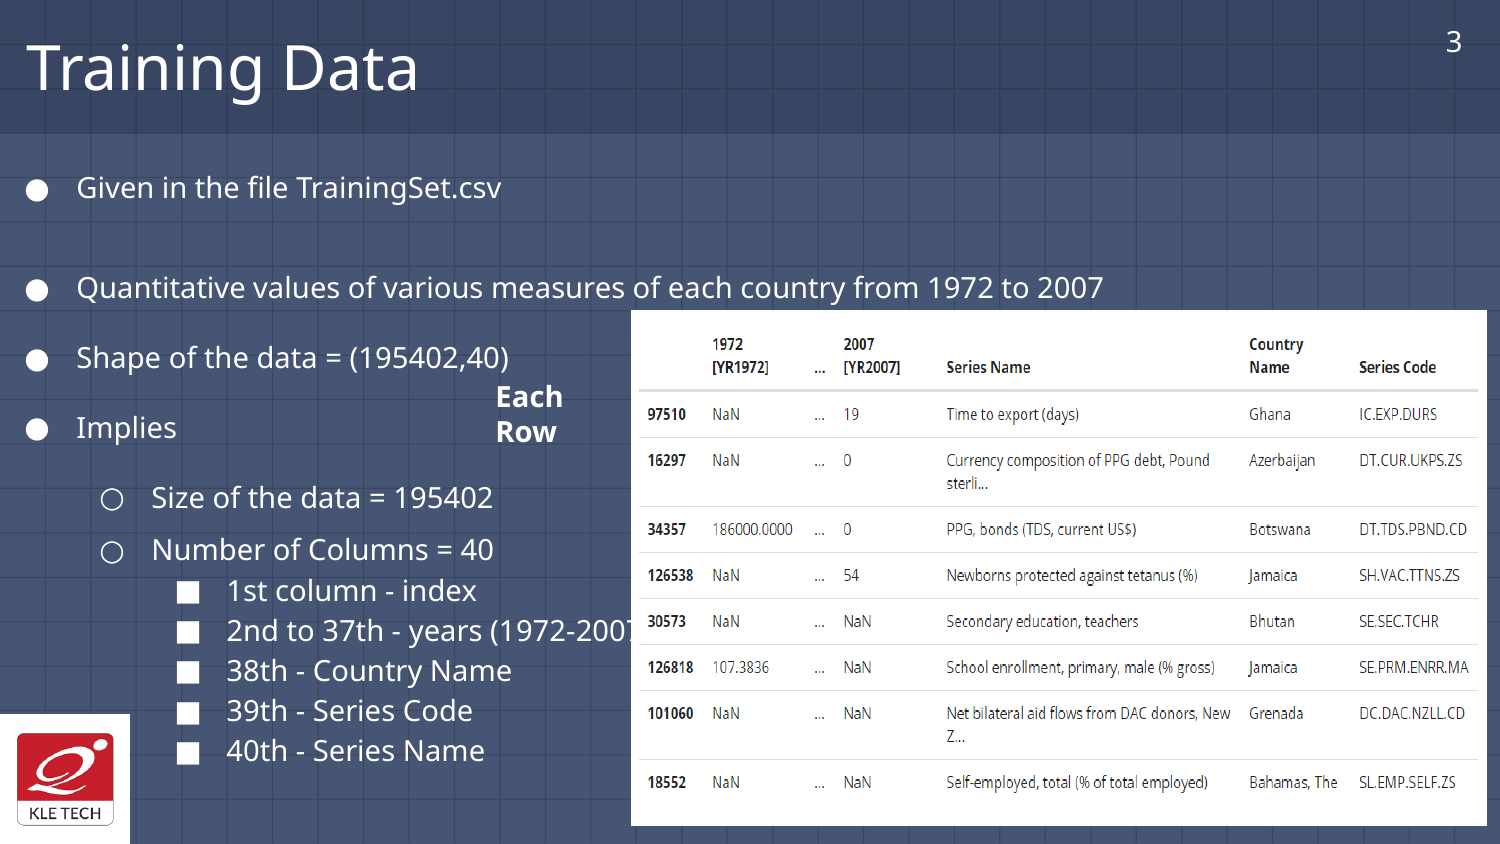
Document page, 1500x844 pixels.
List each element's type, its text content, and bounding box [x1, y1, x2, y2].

title Training Data [11, 17, 1273, 118]
picture [0, 713, 130, 844]
slide_number 3 [1408, 0, 1500, 88]
picture [630, 310, 1488, 826]
text_box Given in the file TrainingSet.csv [0, 154, 1130, 219]
text_box Each Row [480, 363, 625, 430]
text_box Quantitative values of various measures of each country from 1972 to 2007 Shape of the data = (195402,40) Implies Size of the data = 195402 Number of Columns = 40 1st column - index 2nd to 37th - years (1972-2007) 38th - Country Name 39th - Series Code 40th - Series Name [0, 219, 1130, 780]
